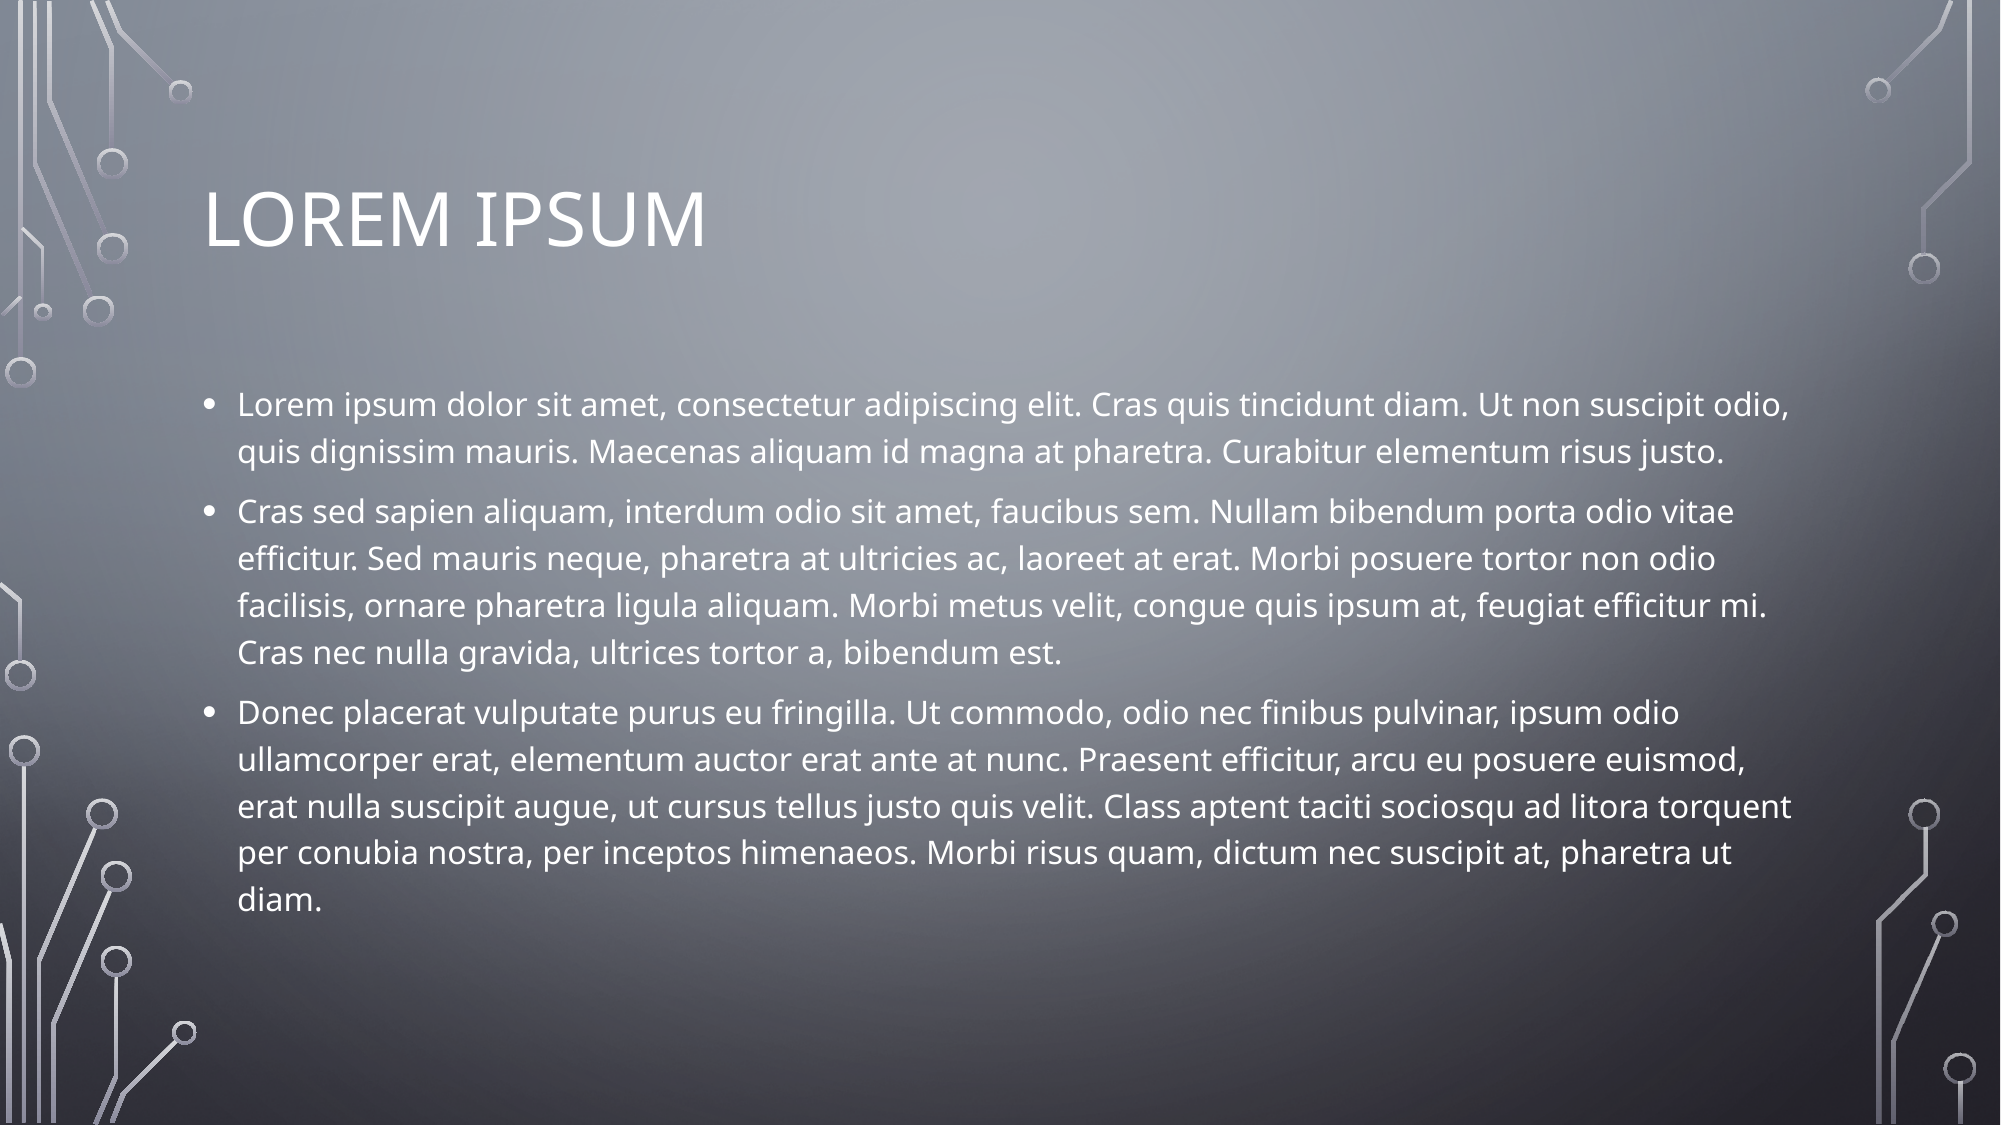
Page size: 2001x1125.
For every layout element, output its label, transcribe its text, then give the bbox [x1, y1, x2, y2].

title Lorem ipsum [187, 101, 1813, 344]
list Lorem ipsum dolor sit amet, consectetur adipiscing elit. Cras quis tincidunt diam. Ut non suscipit odio, quis dignissim mauris. Maecenas aliquam id magna at pharetra. Curabitur elementum risus justo. Cras sed sapien aliquam, interdum odio sit amet, faucibus sem. Nullam bibendum porta odio vitae efficitur. Sed mauris neque, pharetra at ultricies ac, laoreet at erat. Morbi posuere tortor non odio facilisis, ornare pharetra ligula aliquam. Morbi metus velit, congue quis ipsum at, feugiat efficitur mi. Cras nec nulla gravida, ultrices tortor a, bibendum est. Donec placerat vulputate purus eu fringilla. Ut commodo, odio nec finibus pulvinar, ipsum odio ullamcorper erat, elementum auctor erat ante at nunc. Praesent efficitur, arcu eu posuere euismod, erat nulla suscipit augue, ut cursus tellus justo quis velit. Class aptent taciti sociosqu ad litora torquent per conubia nostra, per inceptos himenaeos. Morbi risus quam, dictum nec suscipit at, pharetra ut diam. [187, 369, 1813, 950]
